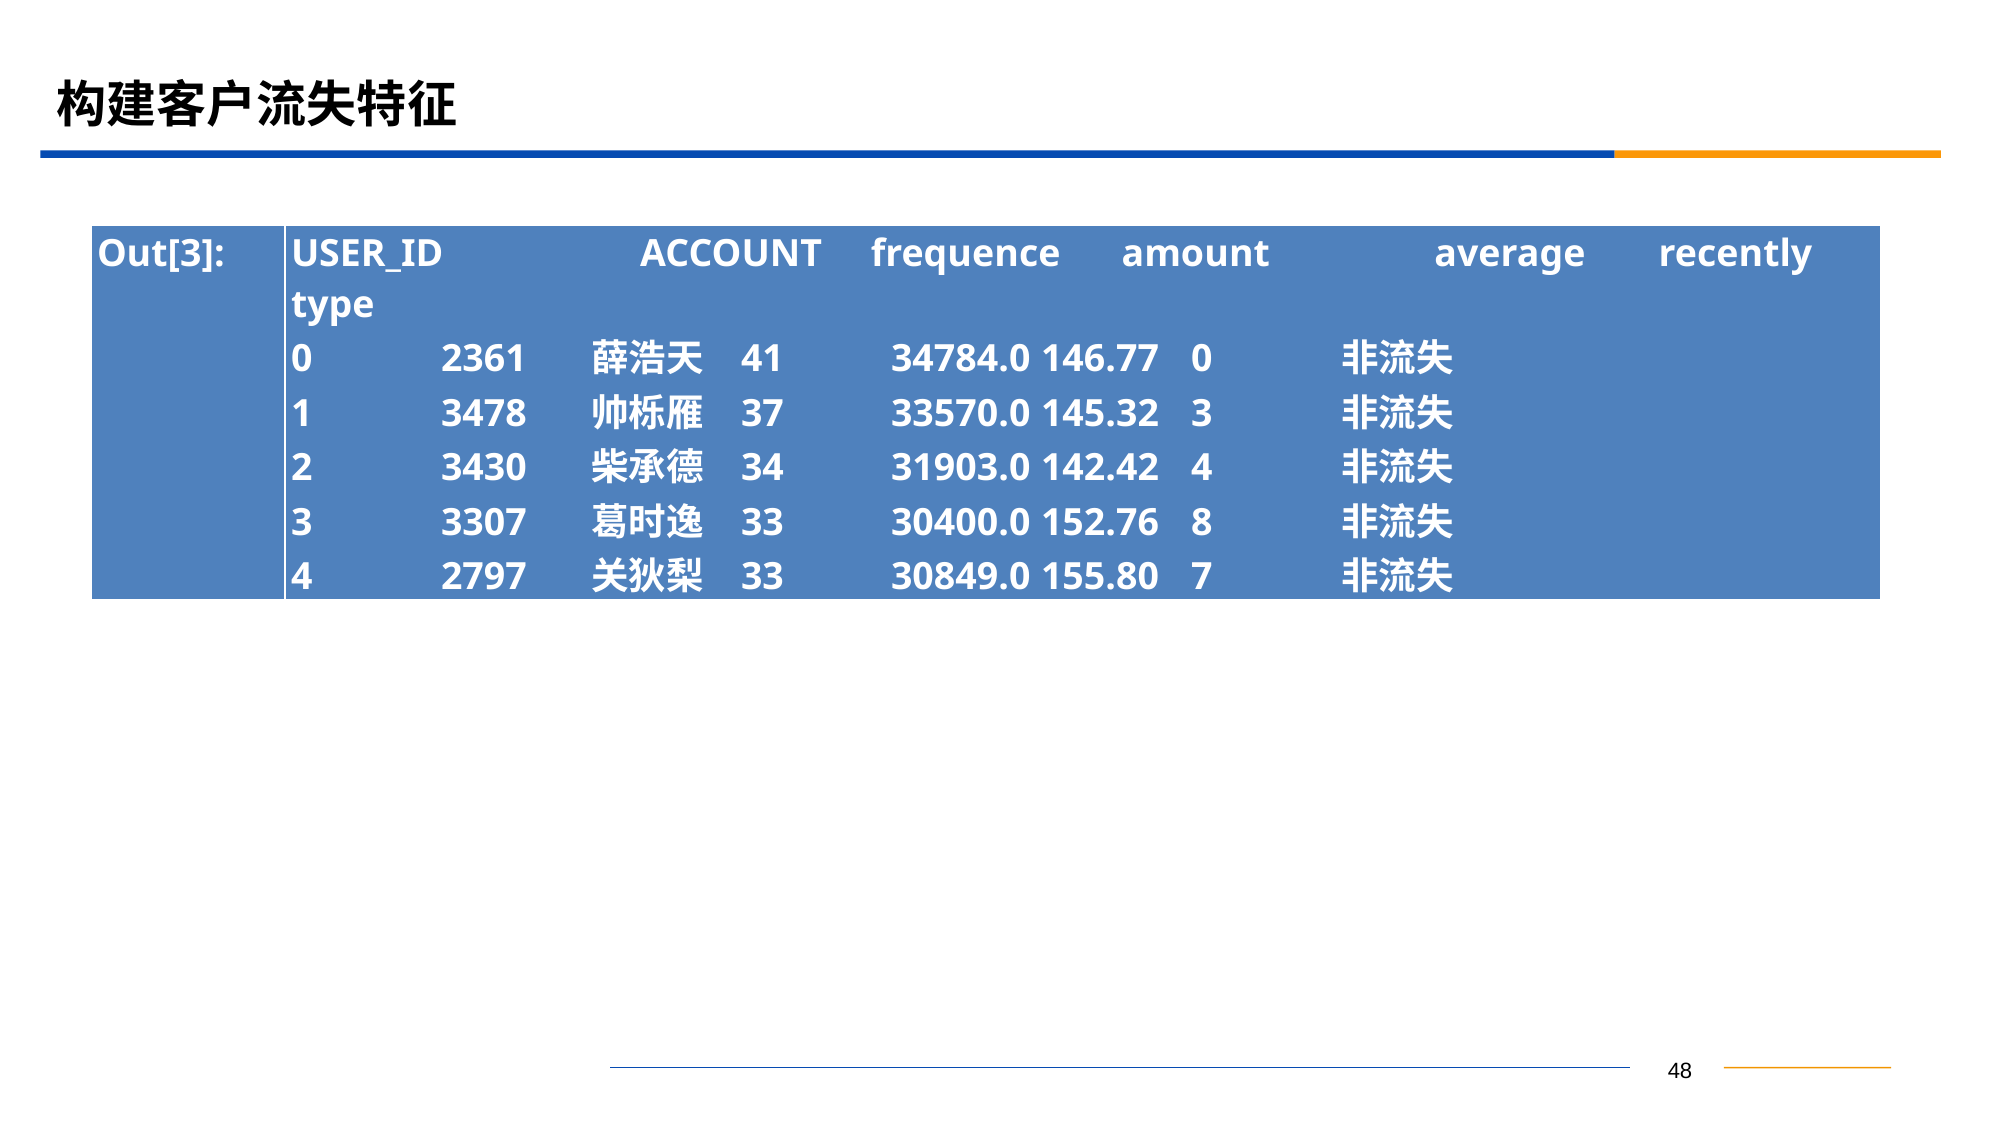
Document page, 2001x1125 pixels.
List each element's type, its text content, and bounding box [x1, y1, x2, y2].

table_header USER_ID ACCOUNT frequence amount average recently type 0 2361 薛浩天 41 34784.0 146.77 0 非流失 1 3478 帅栎雁 37 33570.0 145.32 3 非流失 2 3430 柴承德 34 31903.0 142.42 4 非流失 3 3307 葛时逸 33 30400.0 152.76 8 非流失 4 2797 关狄梨 33 30849.0 155.80 7 非流失 [286, 226, 1880, 599]
table_header Out[3]: [92, 226, 284, 599]
title 构建客户流失特征 [41, 58, 1842, 146]
